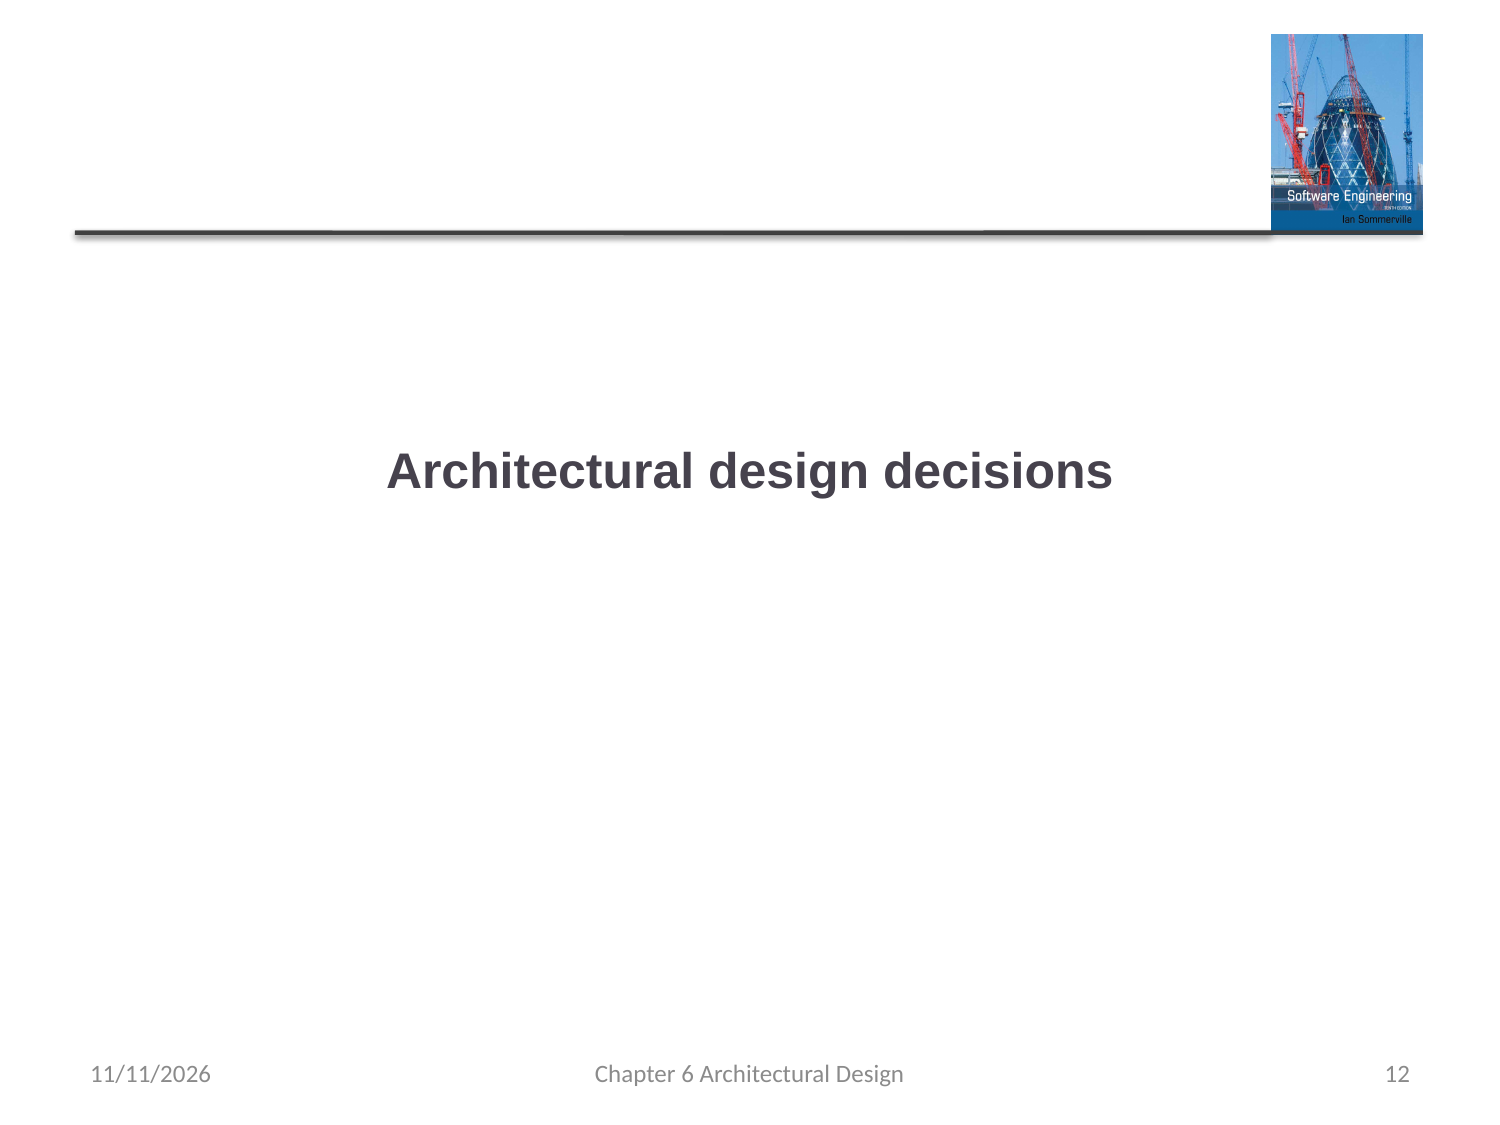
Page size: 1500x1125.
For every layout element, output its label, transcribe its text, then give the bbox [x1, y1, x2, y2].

footer Chapter 6 Architectural Design [512, 1042, 988, 1103]
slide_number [75, 1042, 425, 1103]
title Architectural design decisions [0, 374, 1500, 563]
slide_number 12 [1074, 1042, 1425, 1103]
picture [1271, 34, 1423, 230]
